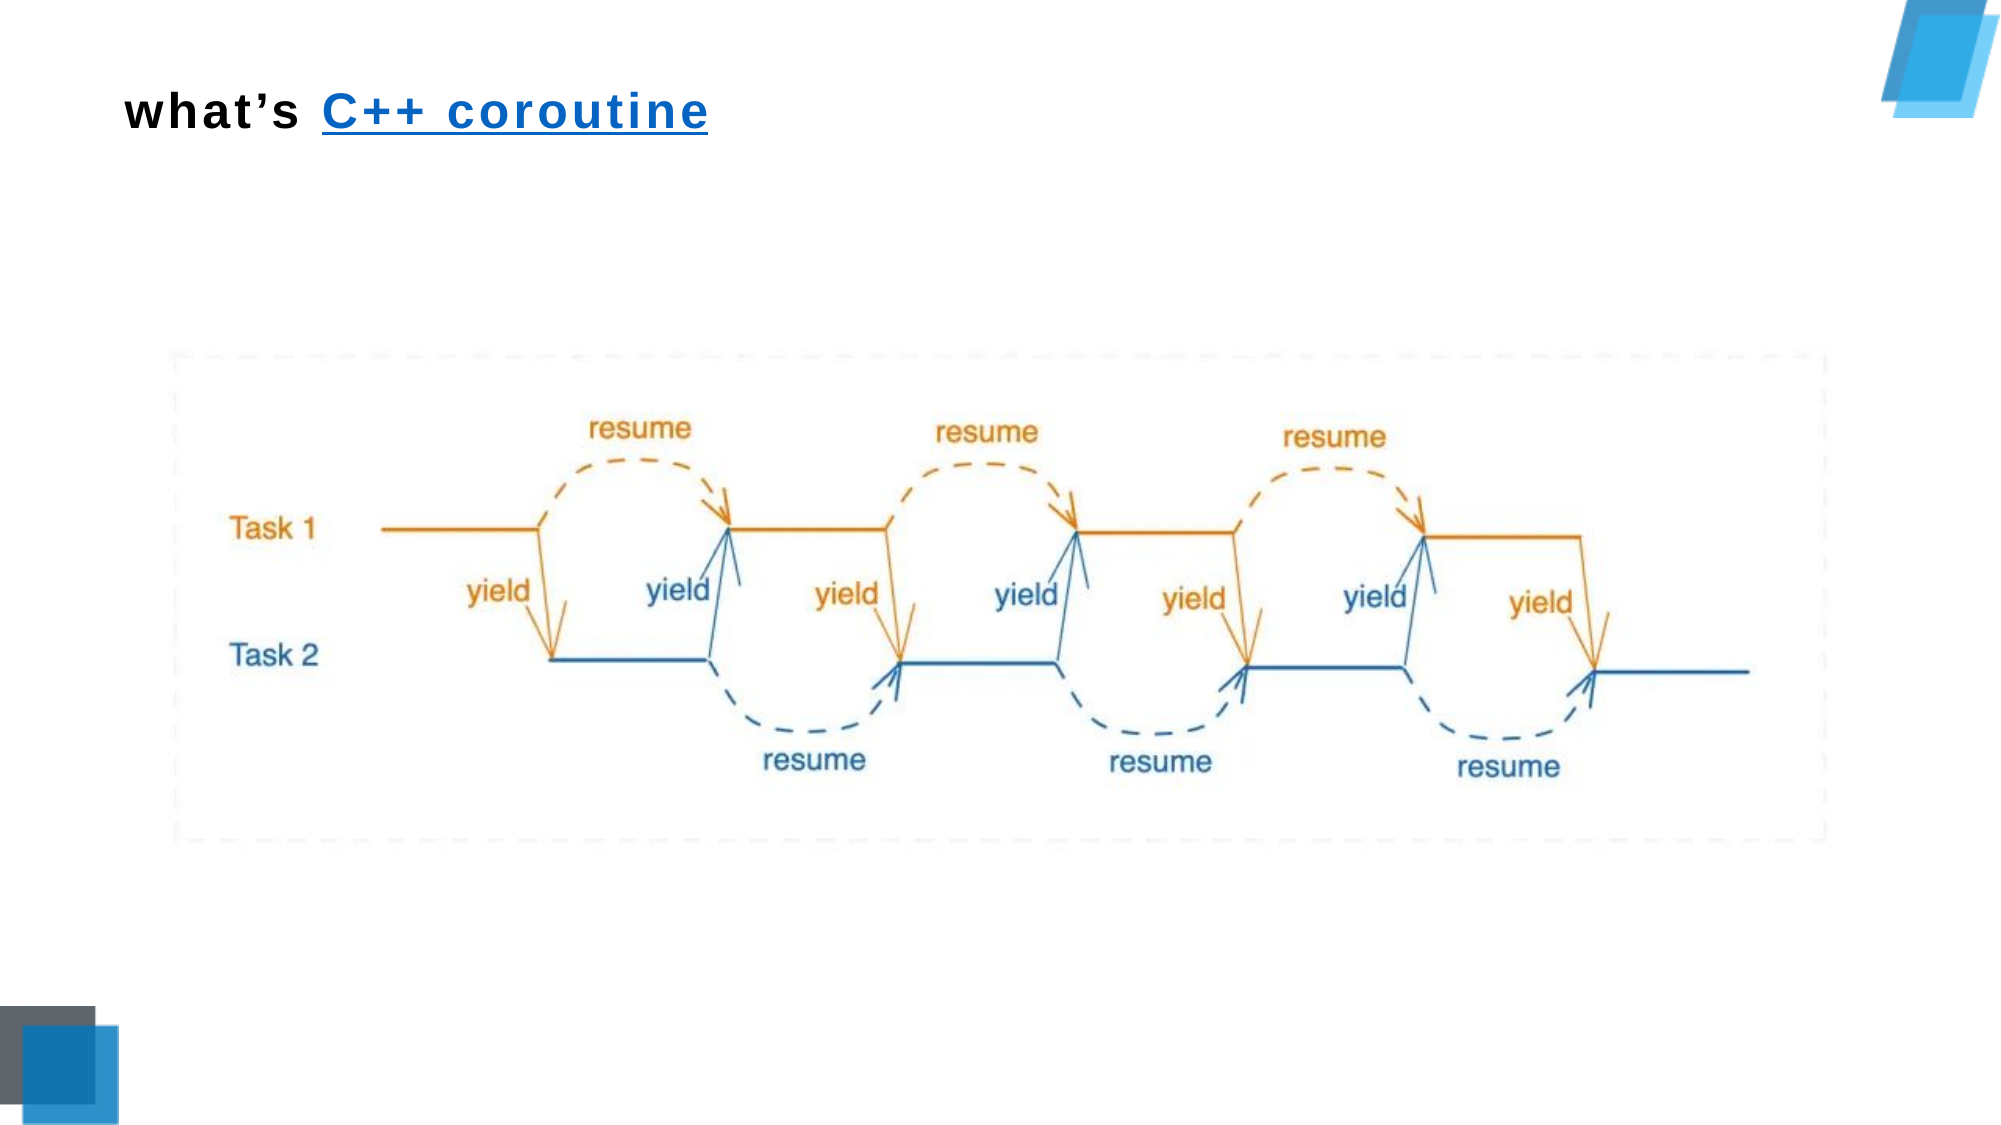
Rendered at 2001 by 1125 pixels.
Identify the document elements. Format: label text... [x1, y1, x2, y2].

title what’s C++ coroutine [109, 72, 1891, 146]
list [156, 337, 1844, 859]
picture [0, 1006, 119, 1125]
picture [1881, 0, 2000, 118]
